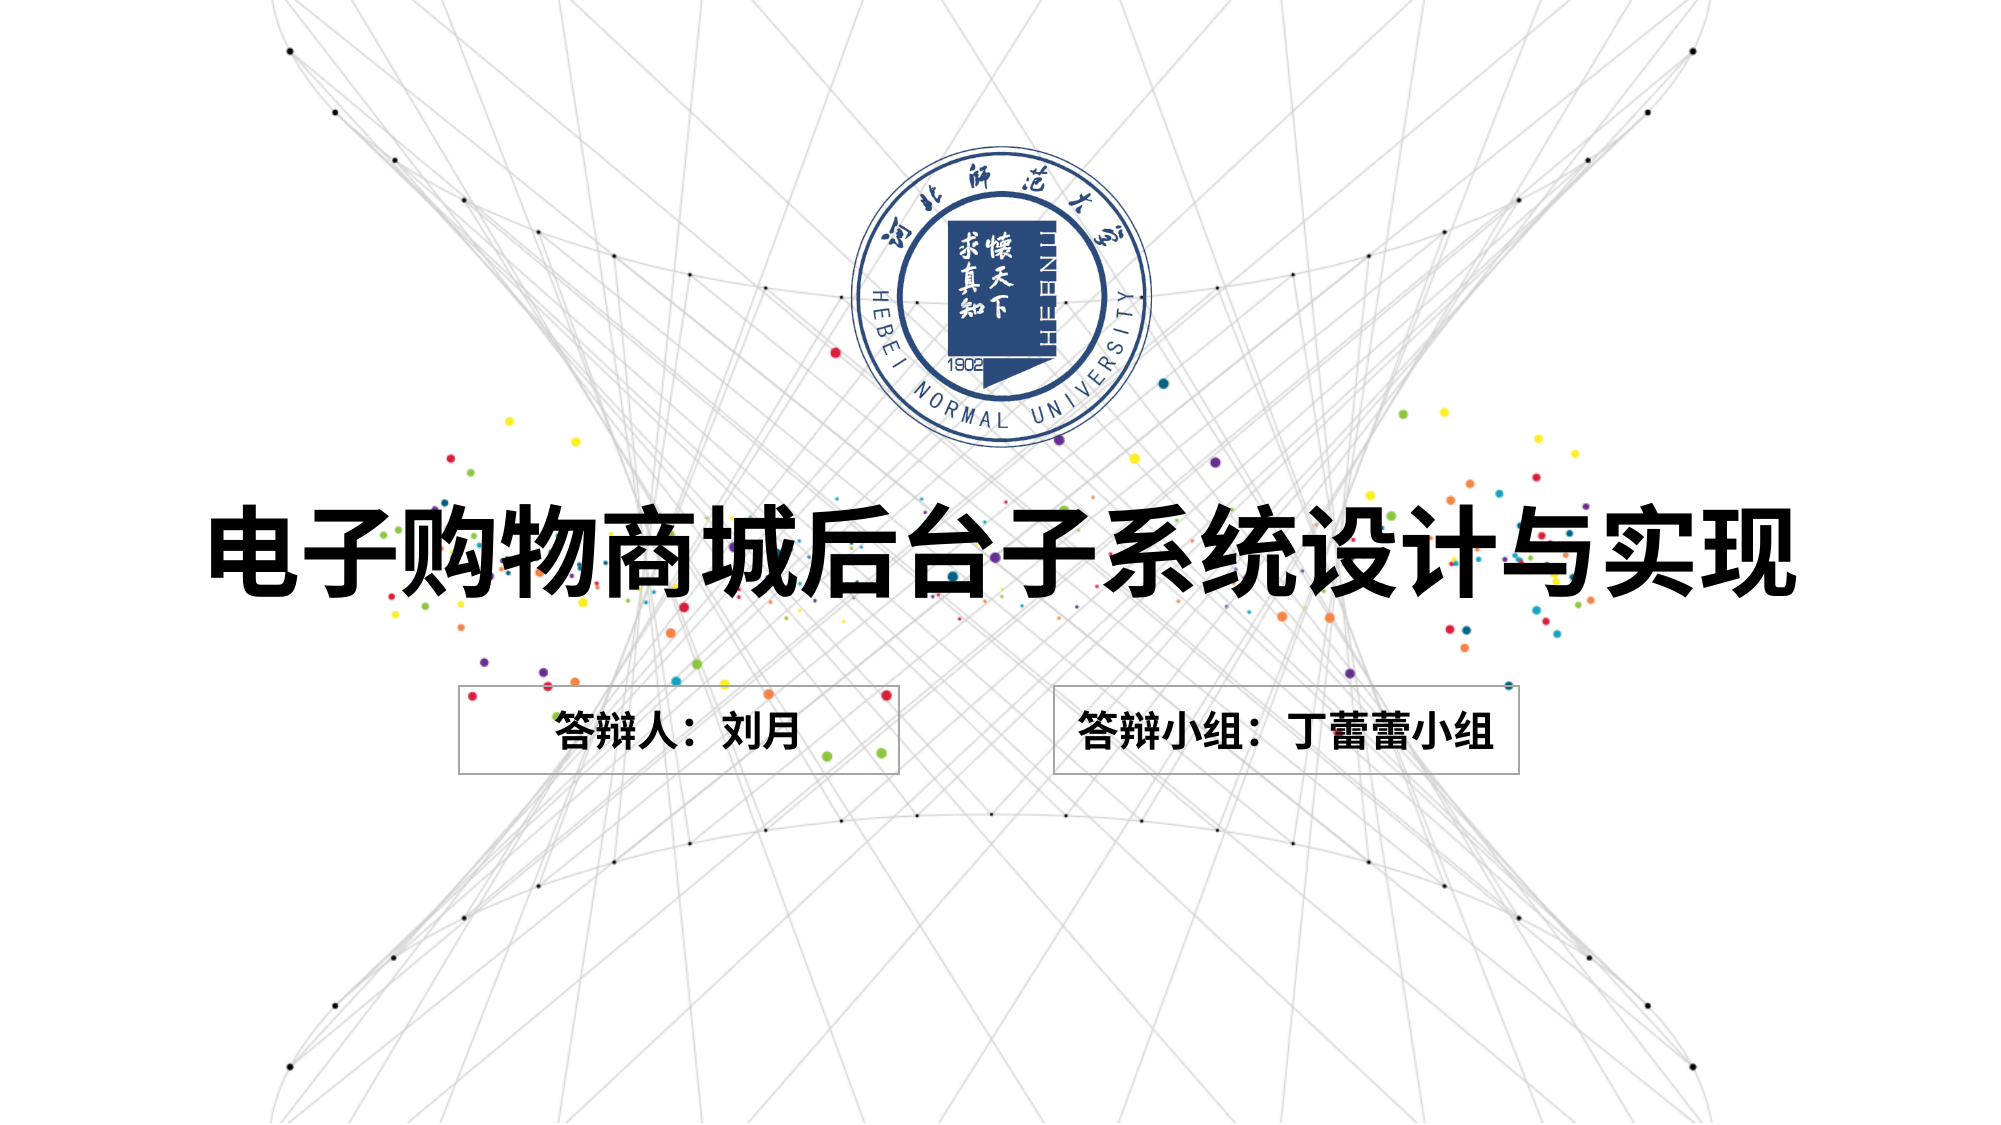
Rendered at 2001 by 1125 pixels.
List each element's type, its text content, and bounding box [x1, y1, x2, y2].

text_box 电子购物商城后台子系统设计与实现 [185, 482, 1815, 617]
picture [156, 0, 1878, 1123]
text_box 答辩小组：丁蕾蕾小组 [1053, 685, 1520, 775]
text_box 答辩人：刘月 [458, 685, 900, 775]
